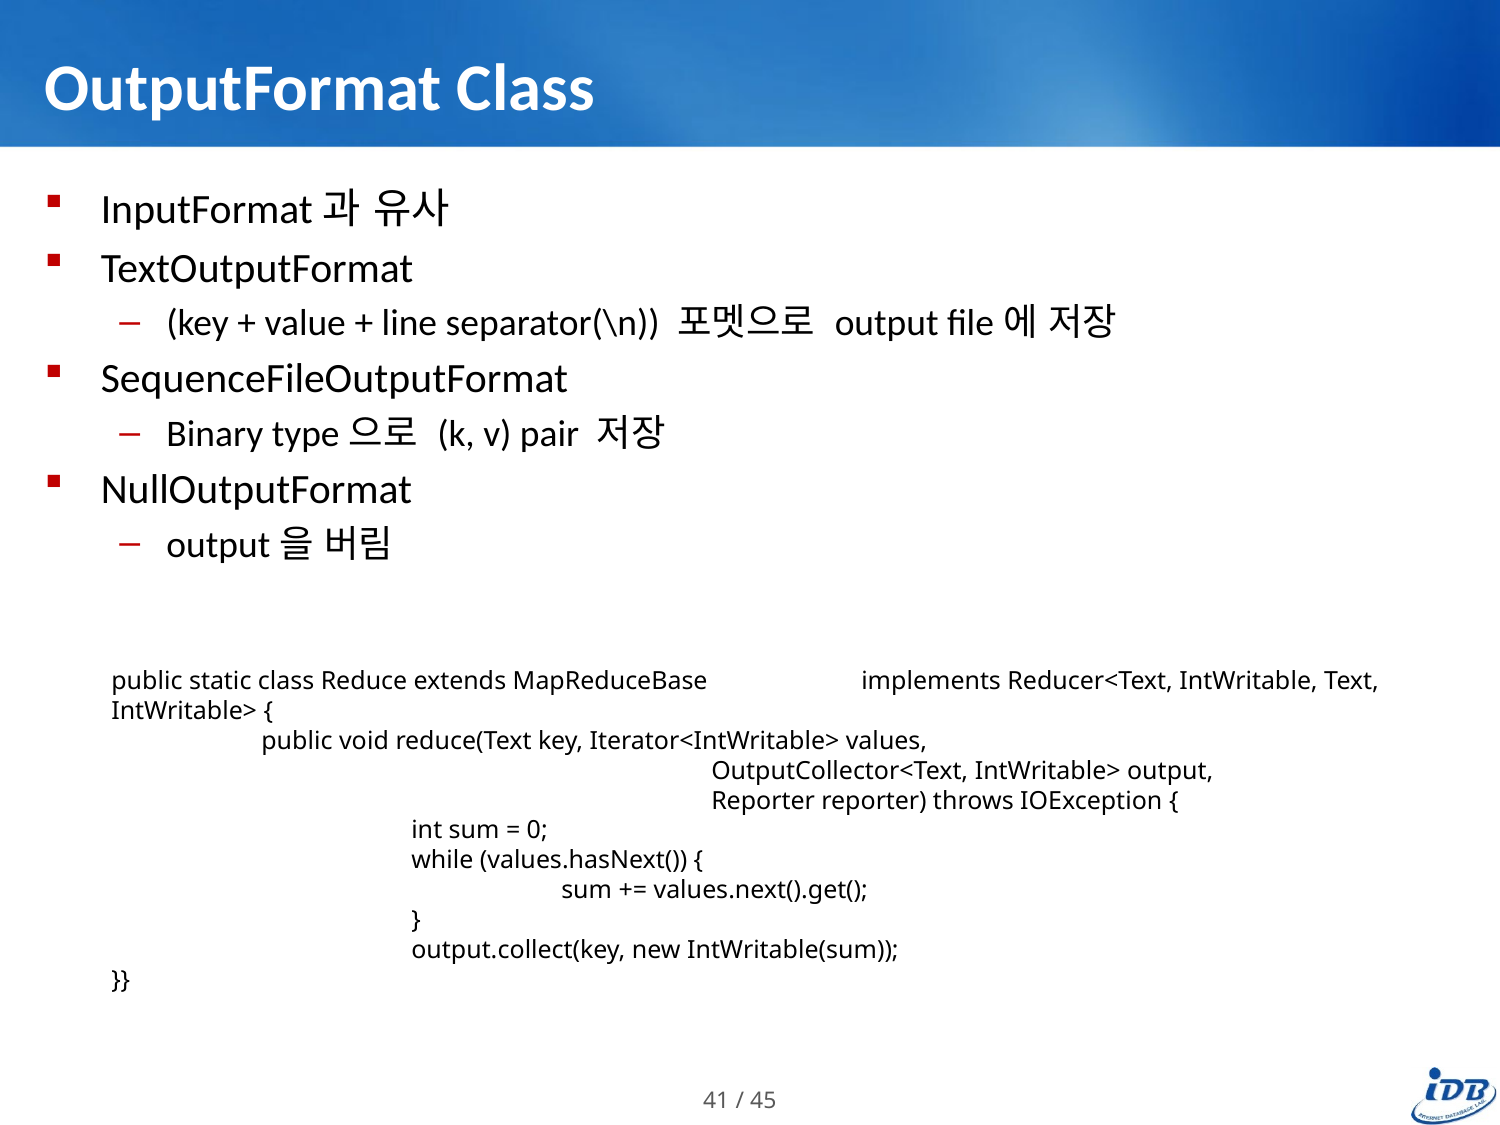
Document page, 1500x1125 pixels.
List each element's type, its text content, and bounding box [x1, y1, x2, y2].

picture [0, 0, 1500, 1125]
list InputFormat과 유사 TextOutputFormat (key + value + line separator(\n)) 포멧으로 output file에 저장 SequenceFileOutputFormat Binary type으로 (k, v) pair 저장 NullOutputFormat output을 버림 [29, 174, 1471, 1071]
title OutputFormat Class [29, 19, 1471, 149]
text_box public static class Reduce extends MapReduceBase implements Reducer<Text, IntWritable, Text, IntWritable> { public void reduce(Text key, Iterator<IntWritable> values, OutputCollector<Text, IntWritable> output, Reporter reporter) throws IOException { int sum = 0; while (values.hasNext()) { sum += values.next().get(); } output.collect(key, new IntWritable(sum)); }} [96, 656, 1408, 1002]
